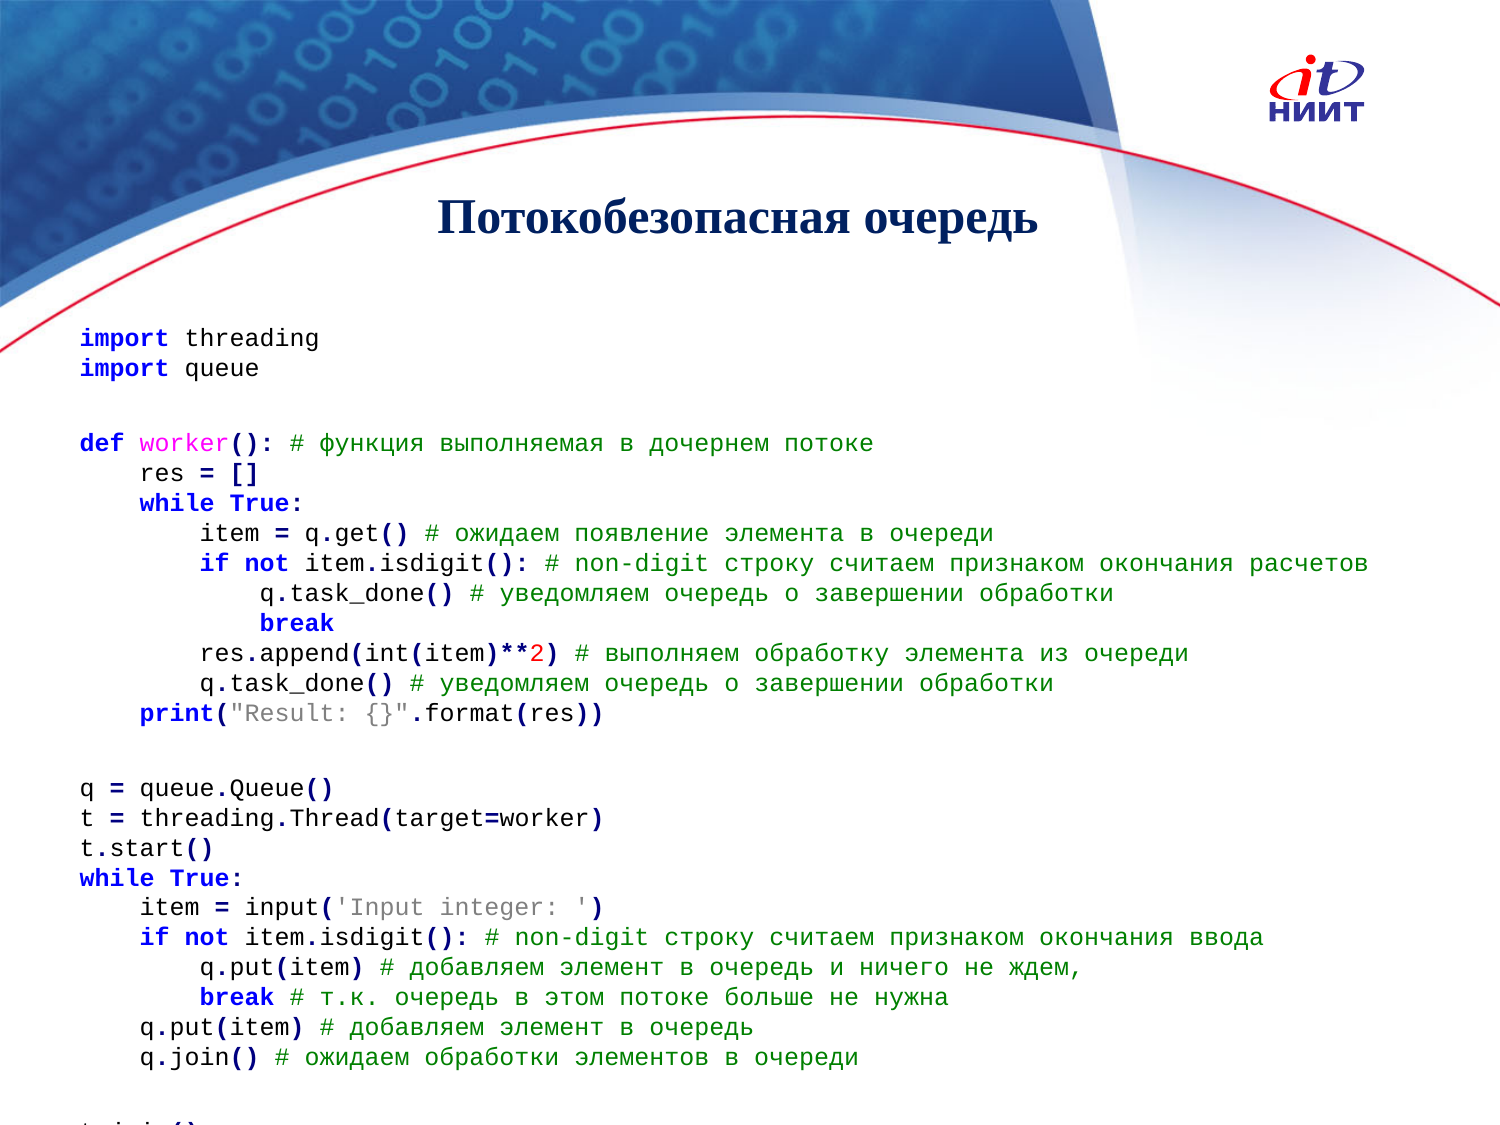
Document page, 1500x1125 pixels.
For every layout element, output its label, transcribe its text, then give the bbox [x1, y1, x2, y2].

picture [0, 0, 1500, 1125]
text_box Потокобезопасная очередь [277, 172, 1199, 254]
text_box import threading import queue def worker(): # функция выполняемая в дочернем потоке res = [] while True: item = q.get() # ожидаем появление элемента в очереди if not item.isdigit(): # non-digit строку считаем признаком окончания расчетов q.task_done() # уведомляем очередь о завершении обработки break res.append(int(item)**2) # выполняем обработку элемента из очереди q.task_done() # уведомляем очередь о завершении обработки print("Result: {}".format(res)) q = queue.Queue() t = threading.Thread(target=worker) t.start() while True: item = input('Input integer: ') if not item.isdigit(): # non-digit строку считаем признаком окончания ввода q.put(item) # добавляем элемент в очередь и ничего не ждем, break # т.к. очередь в этом потоке больше не нужна q.put(item) # добавляем элемент в очередь q.join() # ожидаем обработки элементов в очереди t.join() [64, 314, 1435, 1108]
